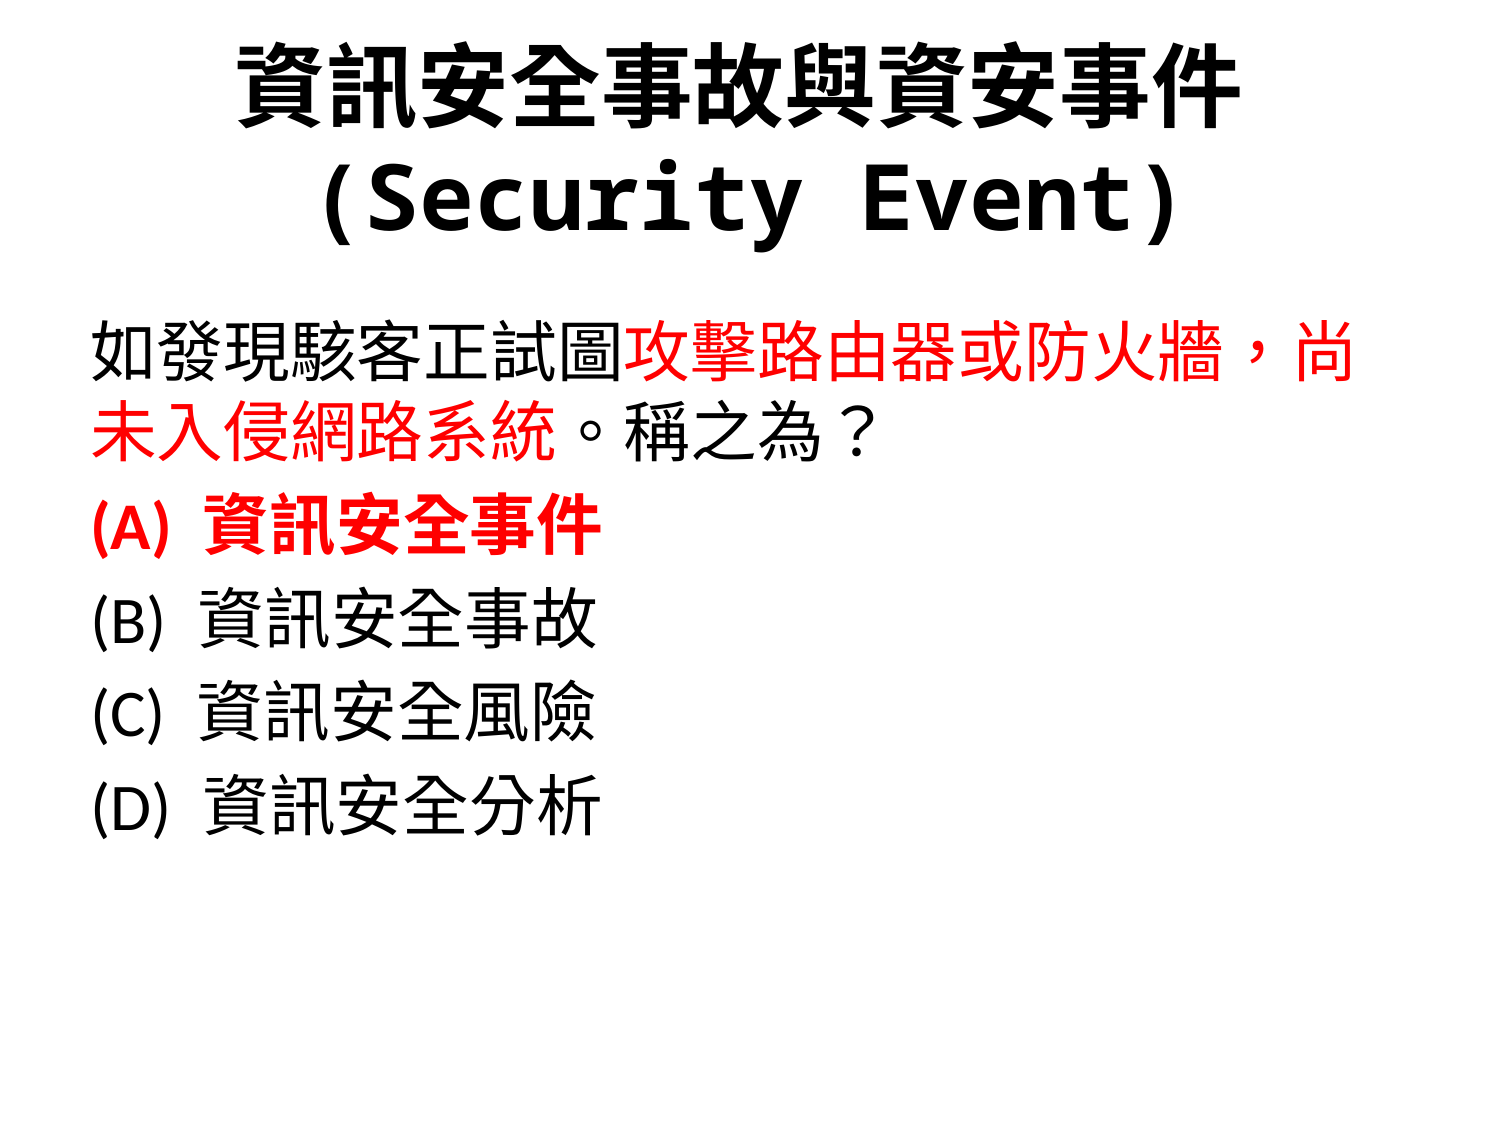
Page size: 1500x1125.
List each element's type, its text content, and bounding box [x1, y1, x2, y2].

title 資訊安全事故與資安事件(Security Event) [75, 45, 1425, 233]
list 如發現駭客正試圖攻擊路由器或防火牆，尚未入侵網路系統。稱之為？ (A) 資訊安全事件 (B) 資訊安全事故 (C) 資訊安全風險 (D) 資訊安全分析 [75, 302, 1425, 957]
